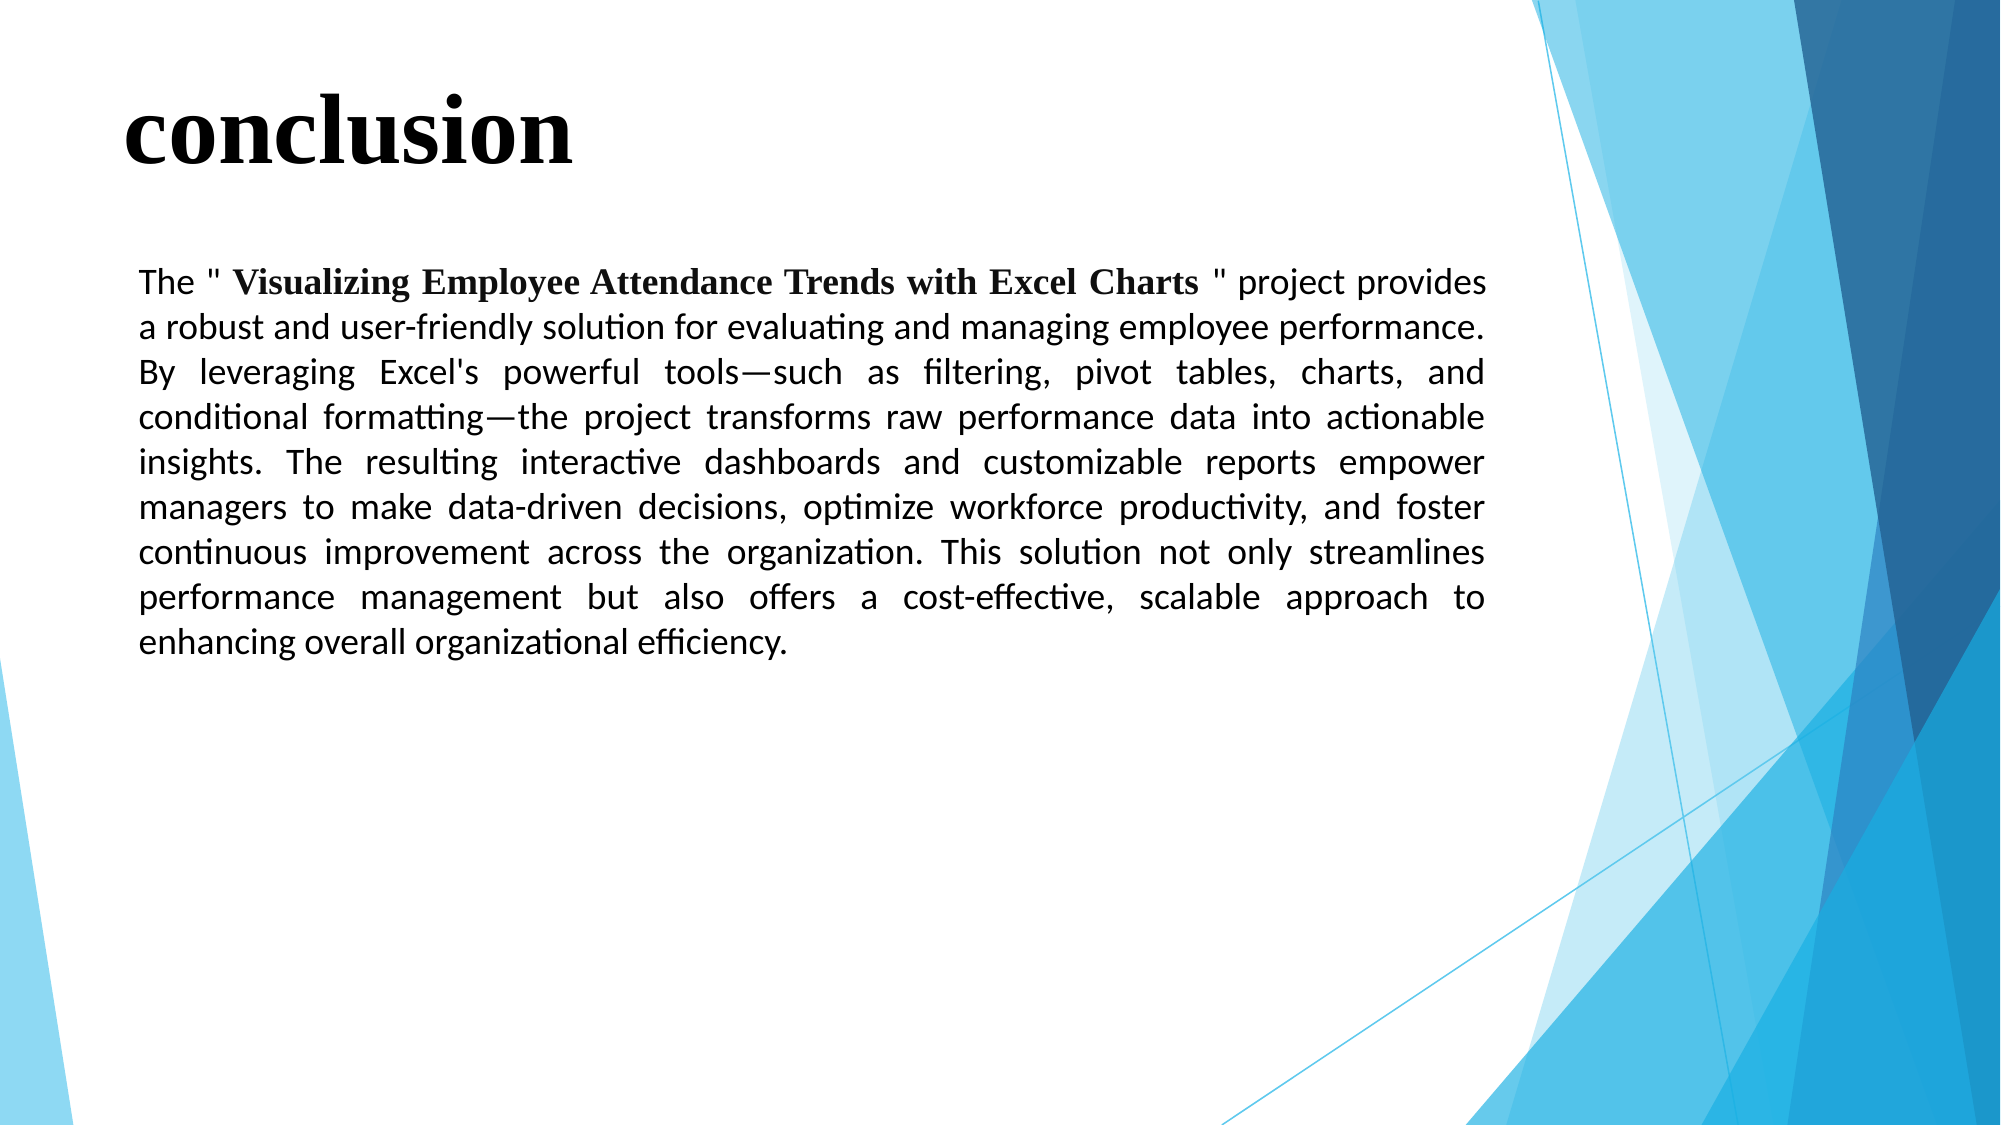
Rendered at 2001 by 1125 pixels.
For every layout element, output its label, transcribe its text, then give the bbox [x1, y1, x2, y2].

text_box The " Visualizing Employee Attendance Trends with Excel Charts " project provides a robust and user-friendly solution for evaluating and managing employee performance. By leveraging Excel's powerful tools—such as filtering, pivot tables, charts, and conditional formatting—the project transforms raw performance data into actionable insights. The resulting interactive dashboards and customizable reports empower managers to make data-driven decisions, optimize workforce productivity, and foster continuous improvement across the organization. This solution not only streamlines performance management but also offers a cost-effective, scalable approach to enhancing overall organizational efficiency. [123, 249, 1502, 670]
title conclusion [123, 63, 1877, 188]
